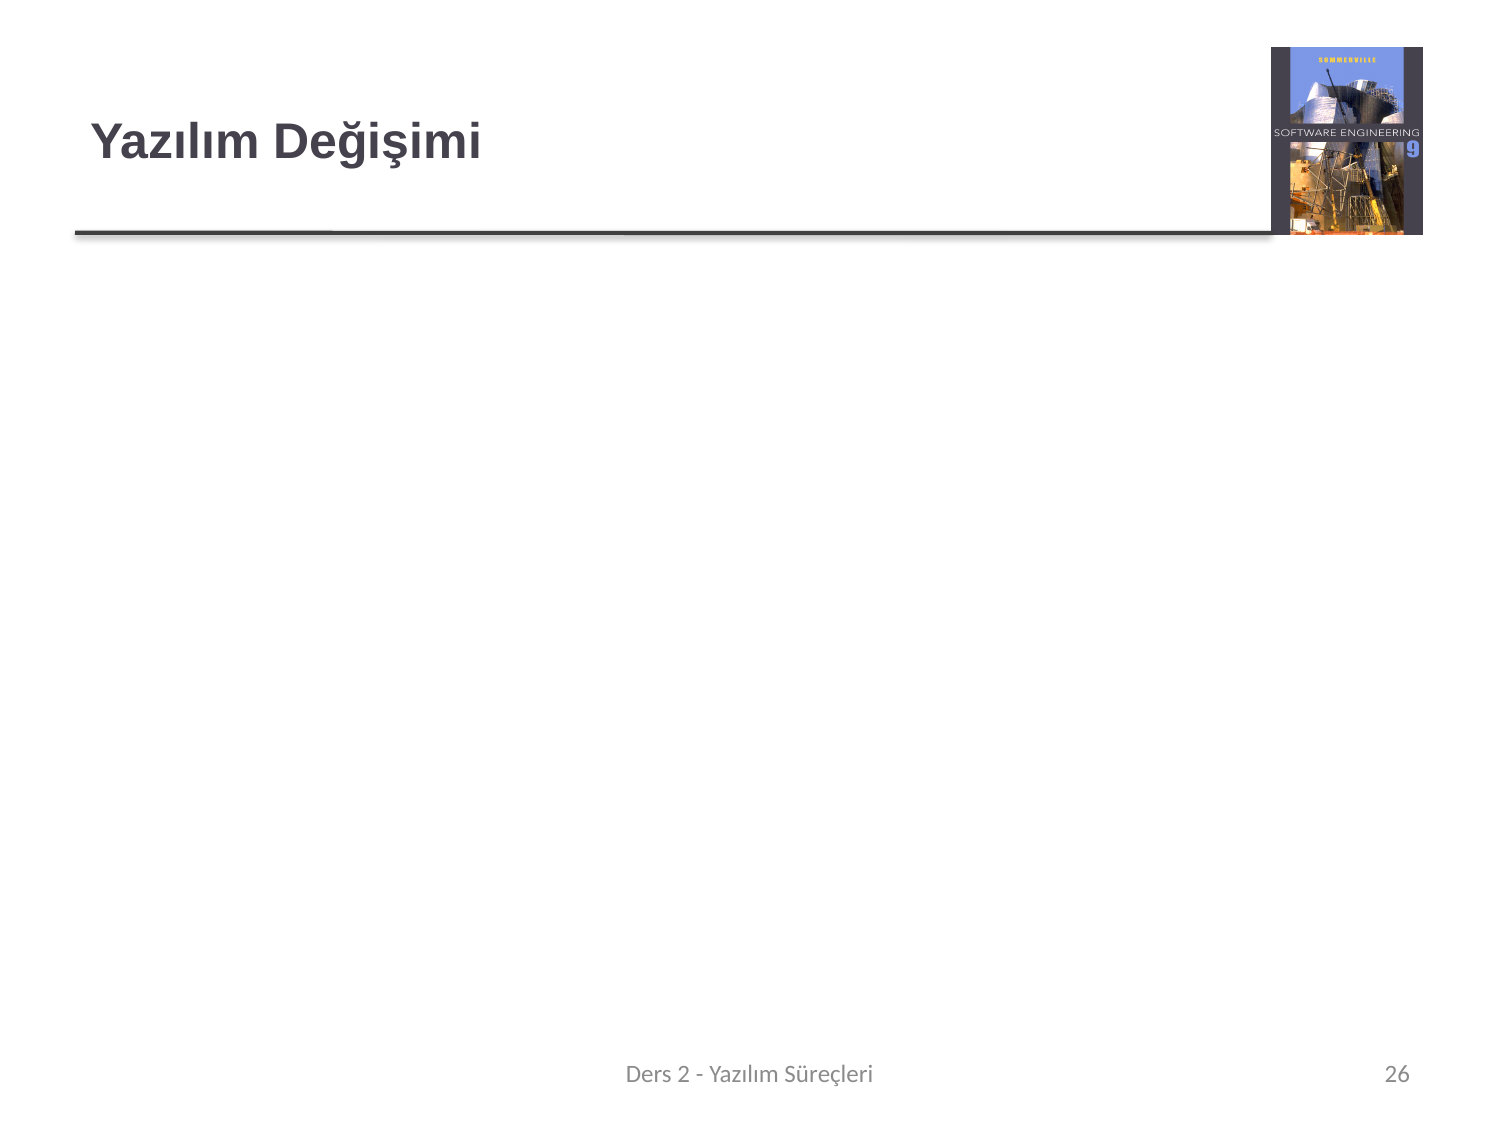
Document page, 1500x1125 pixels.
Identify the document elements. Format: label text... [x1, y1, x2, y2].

picture [1272, 47, 1423, 235]
footer Ders 2 - Yazılım Süreçleri [512, 1042, 988, 1103]
title Yazılım Değişimi [74, 44, 1272, 233]
slide_number 26 [1074, 1042, 1425, 1103]
